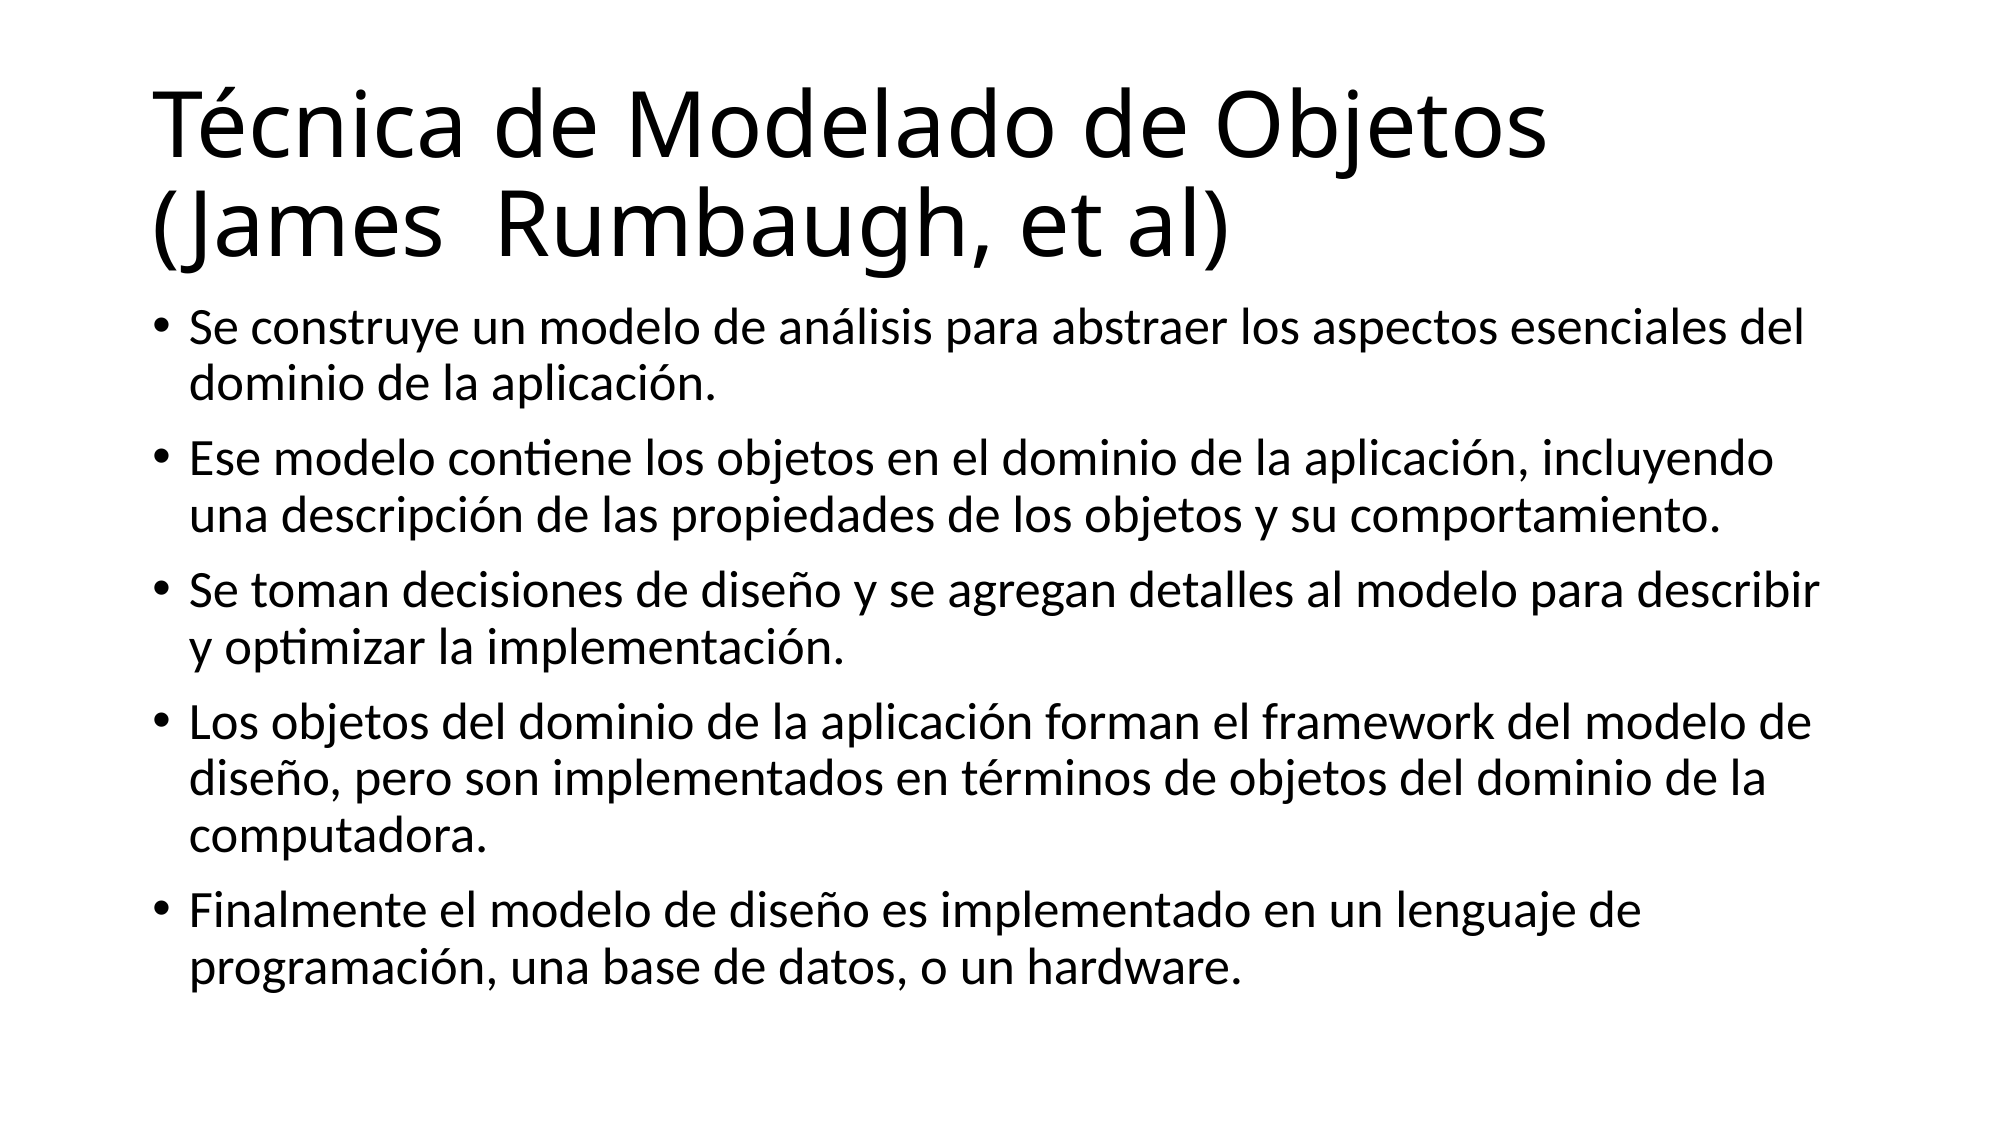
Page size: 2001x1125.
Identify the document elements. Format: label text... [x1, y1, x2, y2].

list Se construye un modelo de análisis para abstraer los aspectos esenciales del dominio de la aplicación. Ese modelo contiene los objetos en el dominio de la aplicación, incluyendo una descripción de las propiedades de los objetos y su comportamiento. Se toman decisiones de diseño y se agregan detalles al modelo para describir y optimizar la implementación. Los objetos del dominio de la aplicación forman el framework del modelo de diseño, pero son implementados en términos de objetos del dominio de la computadora. Finalmente el modelo de diseño es implementado en un lenguaje de programación, una base de datos, o un hardware. [137, 291, 1863, 1006]
title Técnica de Modelado de Objetos (James Rumbaugh, et al) [137, 68, 1863, 287]
